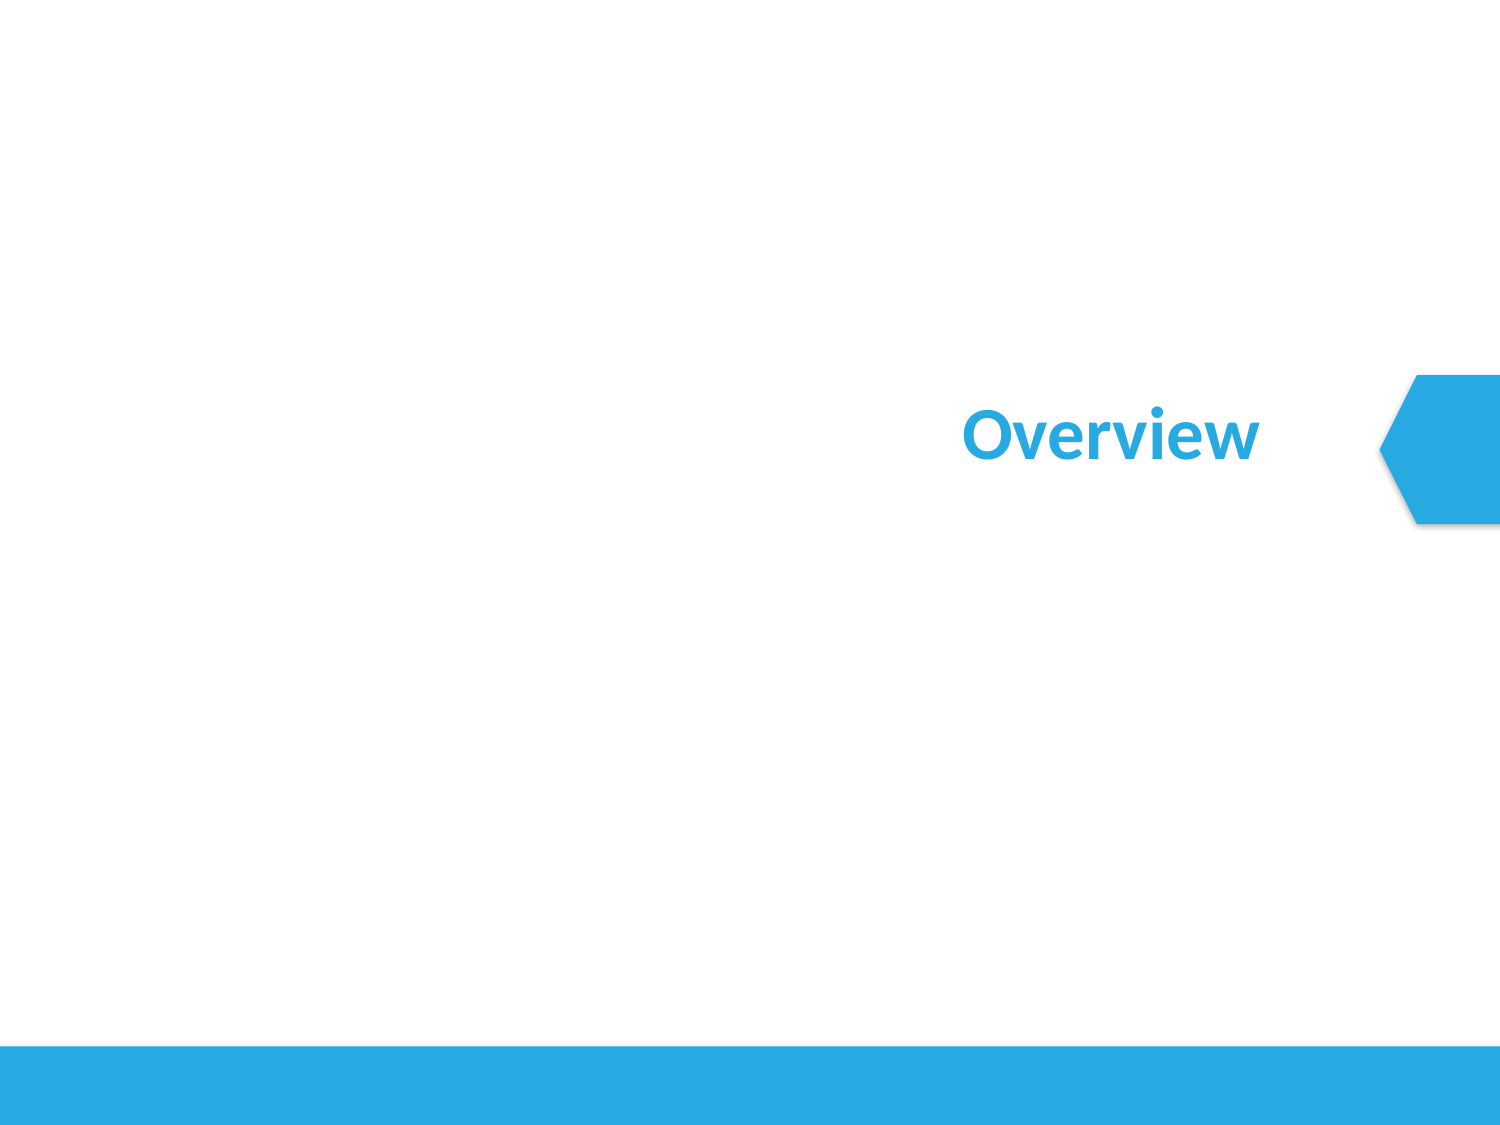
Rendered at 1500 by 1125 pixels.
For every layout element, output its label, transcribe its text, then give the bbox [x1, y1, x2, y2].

text_box [117, 950, 1073, 1125]
title Overview [360, 377, 1275, 466]
